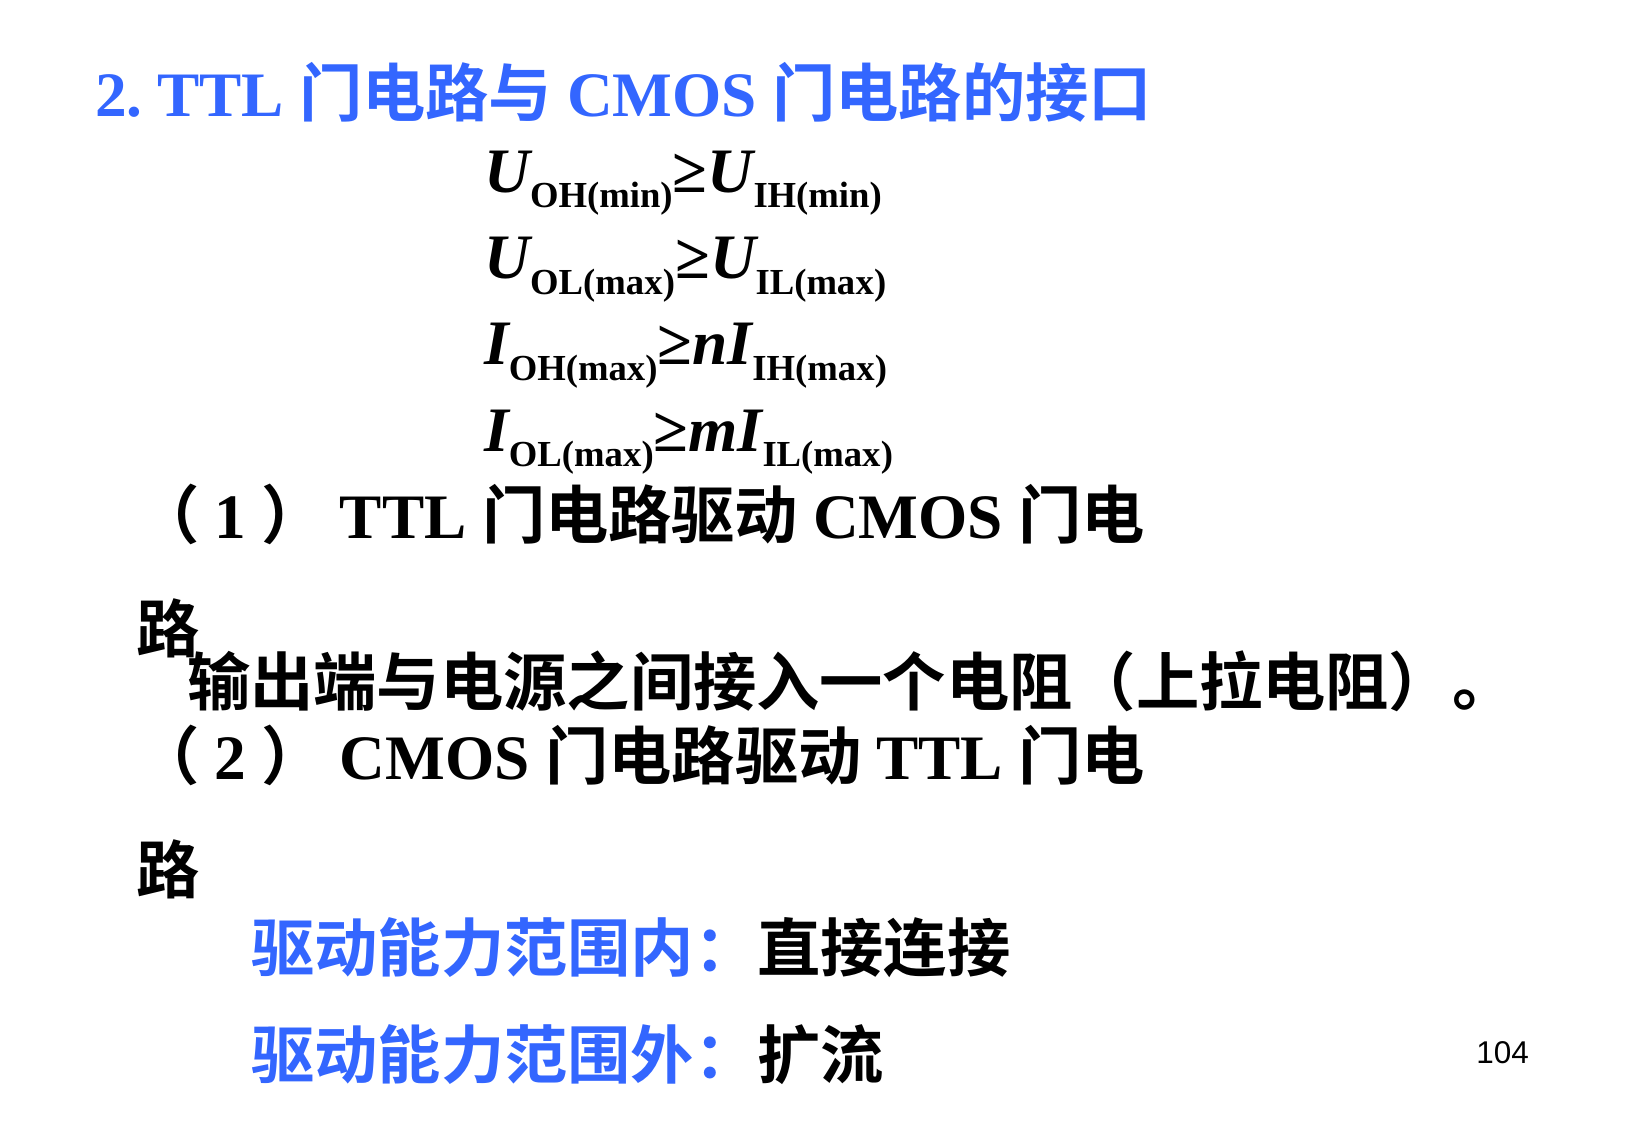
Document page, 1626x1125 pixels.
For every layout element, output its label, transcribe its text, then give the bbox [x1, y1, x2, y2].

text_box 驱动能力范围外：扩流 [236, 970, 1069, 1099]
text_box UOH(min)≥UIH(min) UOL(max)≥UIL(max) IOH(max)≥nIIH(max) IOL(max)≥mIIL(max) [469, 121, 1033, 430]
text_box （1）TTL门电路驱动CMOS门电路 [121, 430, 1223, 671]
text_box （2）CMOS门电路驱动TTL门电路 [121, 671, 1223, 914]
text_box 驱动能力范围内：直接连接 [236, 863, 1069, 970]
slide_number 104 [1164, 1024, 1544, 1103]
text_box 2. TTL门电路与CMOS门电路的接口 [80, 46, 1167, 137]
text_box 输出端与电源之间接入一个电阻（上拉电阻）。 [172, 596, 1542, 726]
